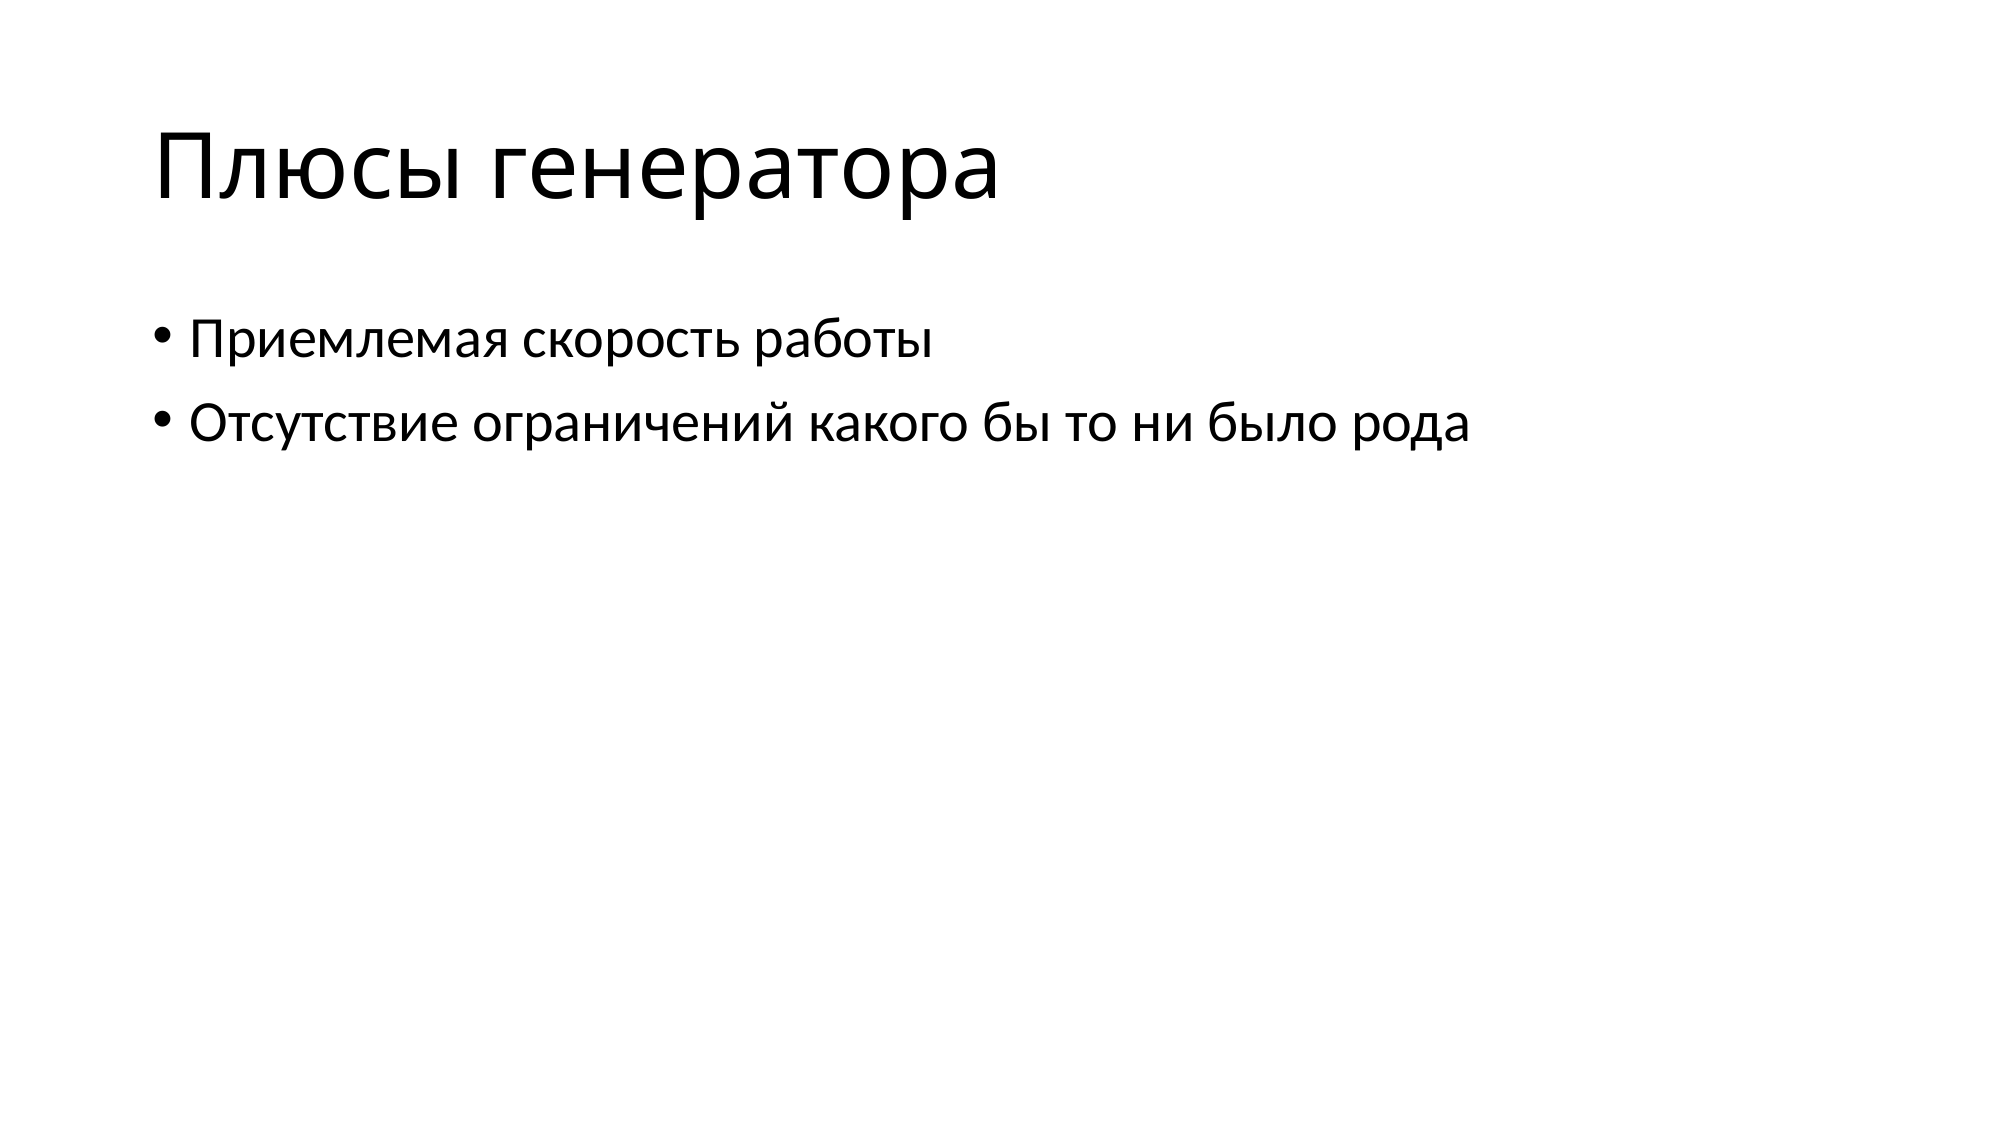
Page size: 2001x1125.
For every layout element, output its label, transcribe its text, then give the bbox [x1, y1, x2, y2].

list Приемлемая скорость работы Отсутствие ограничений какого бы то ни было рода [137, 299, 1863, 1014]
title Плюсы генератора [137, 59, 1863, 278]
